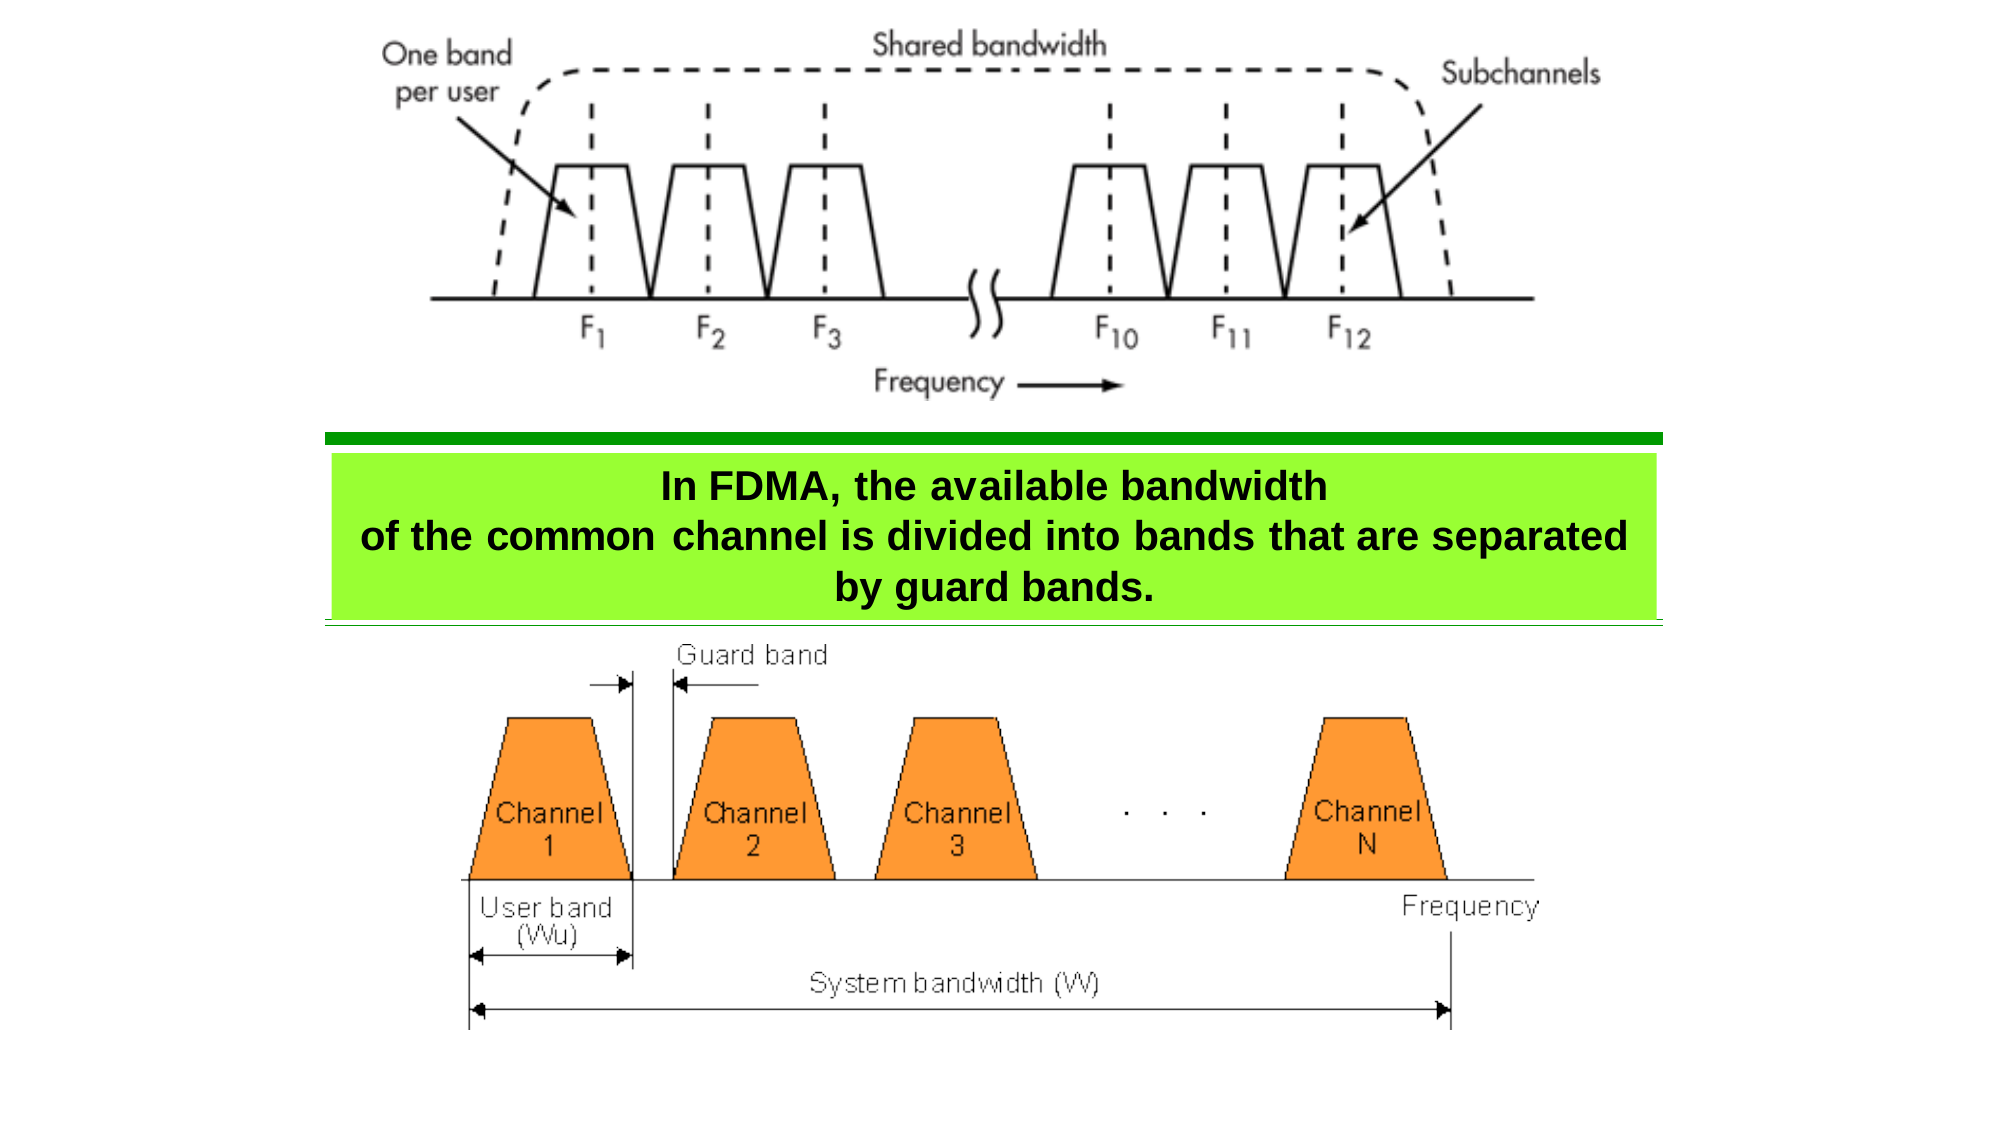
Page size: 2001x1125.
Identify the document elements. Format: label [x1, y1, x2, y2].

picture [461, 644, 1539, 1030]
picture [382, 28, 1603, 401]
text_box [324, 453, 1664, 627]
